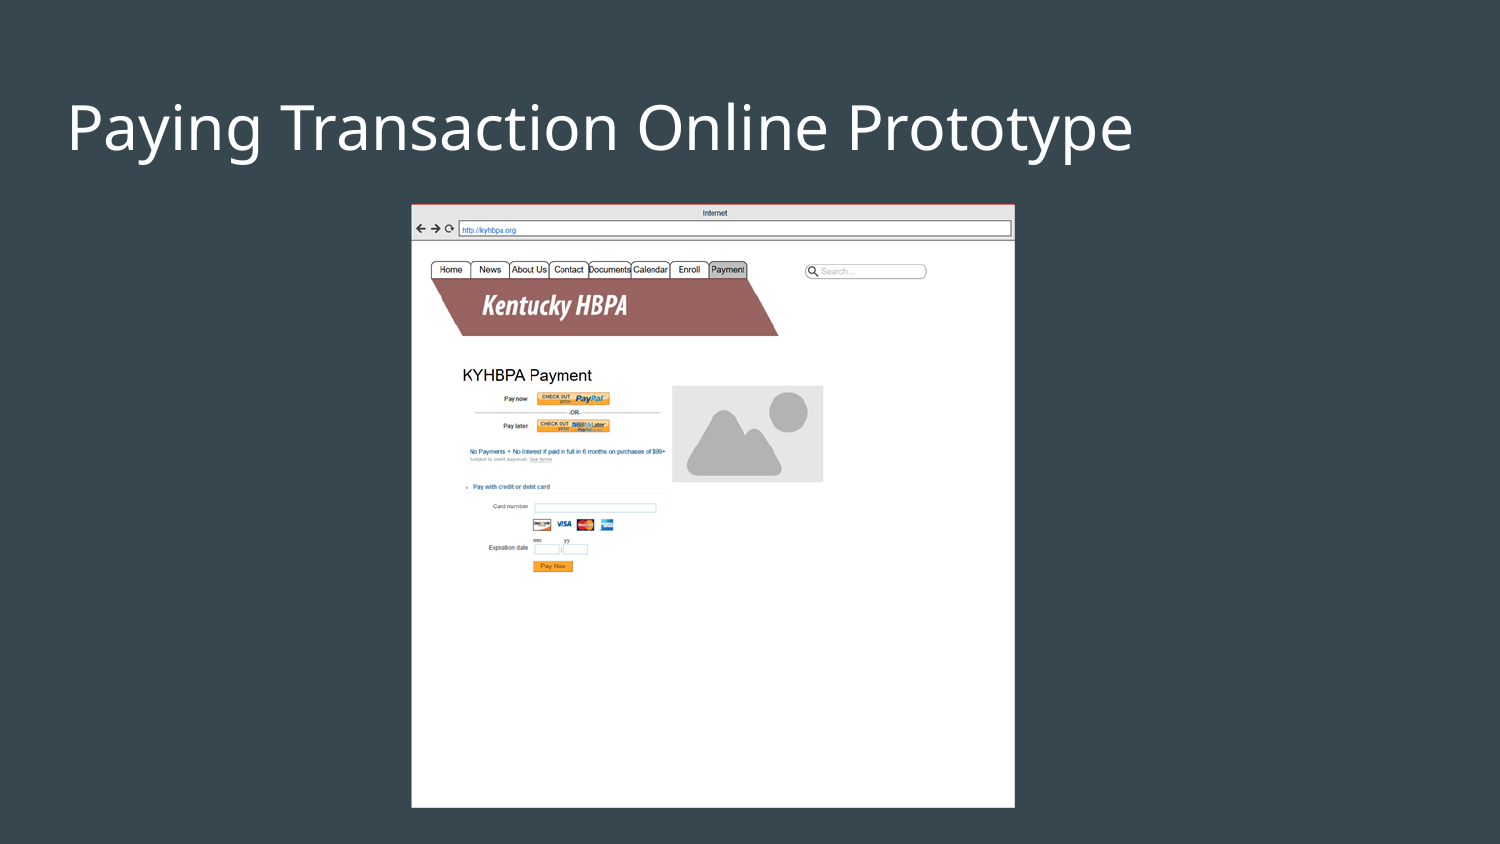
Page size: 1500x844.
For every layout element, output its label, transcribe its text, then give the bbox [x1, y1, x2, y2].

title Paying Transaction Online Prototype [51, 72, 1449, 167]
picture [411, 203, 1016, 808]
